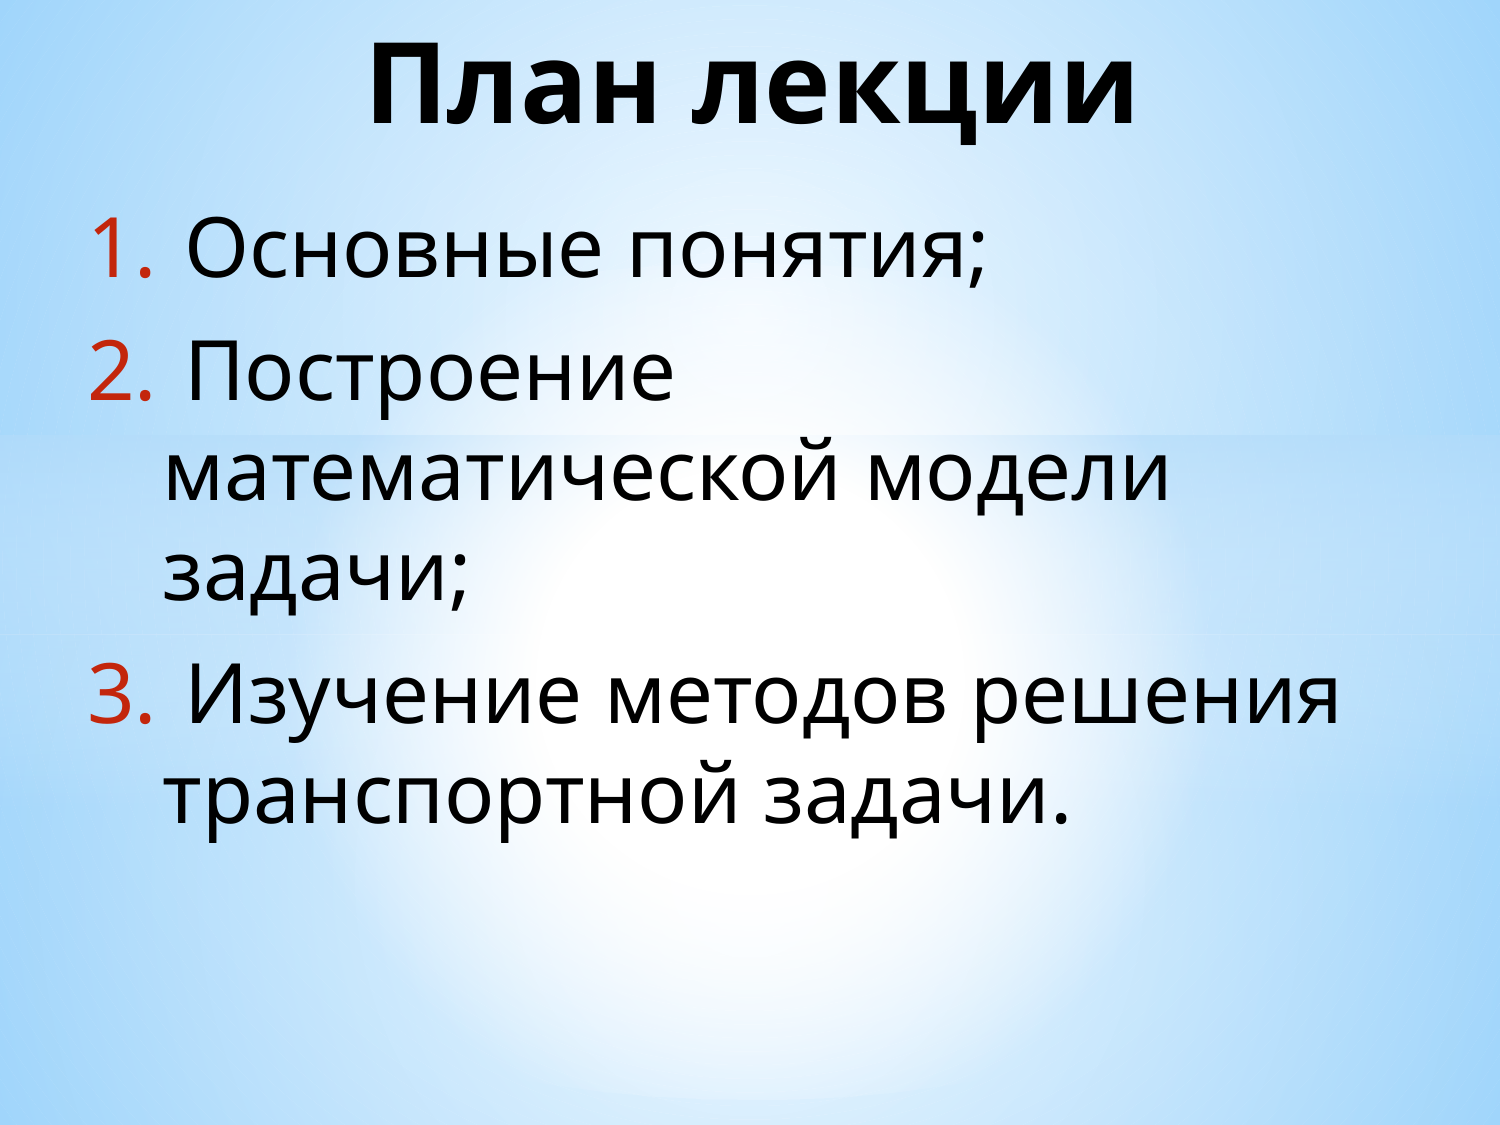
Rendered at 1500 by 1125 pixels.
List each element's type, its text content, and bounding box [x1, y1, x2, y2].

text_box План лекции [218, 3, 1287, 191]
text_box Основные понятия; Построение математической модели задачи; Изучение методов решения транспортной задачи. [64, 187, 1376, 757]
